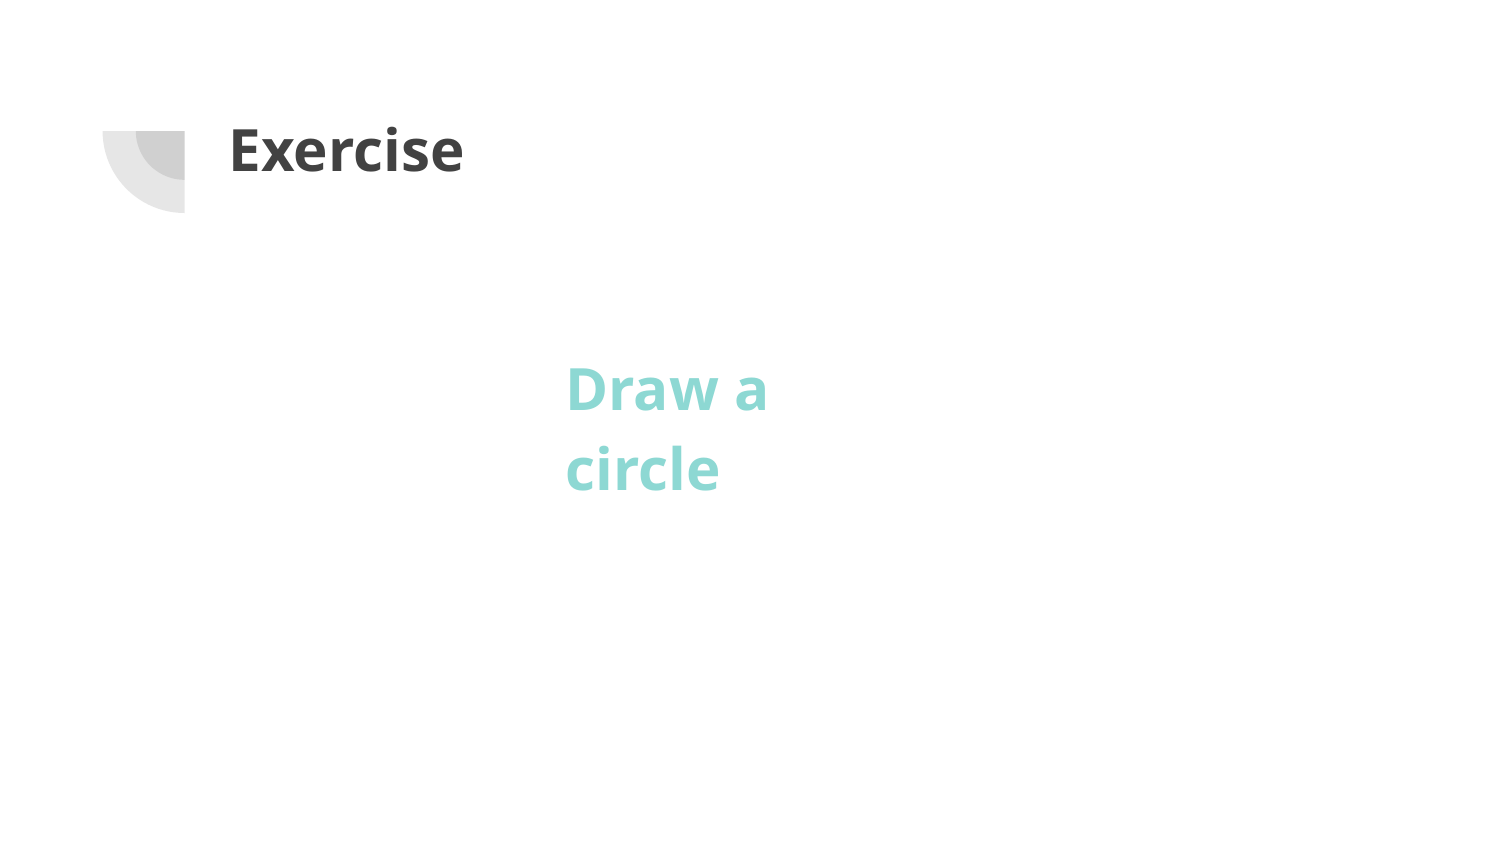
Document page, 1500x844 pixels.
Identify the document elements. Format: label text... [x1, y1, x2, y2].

title Draw a circle [550, 389, 950, 455]
title Exercise [213, 98, 1368, 263]
